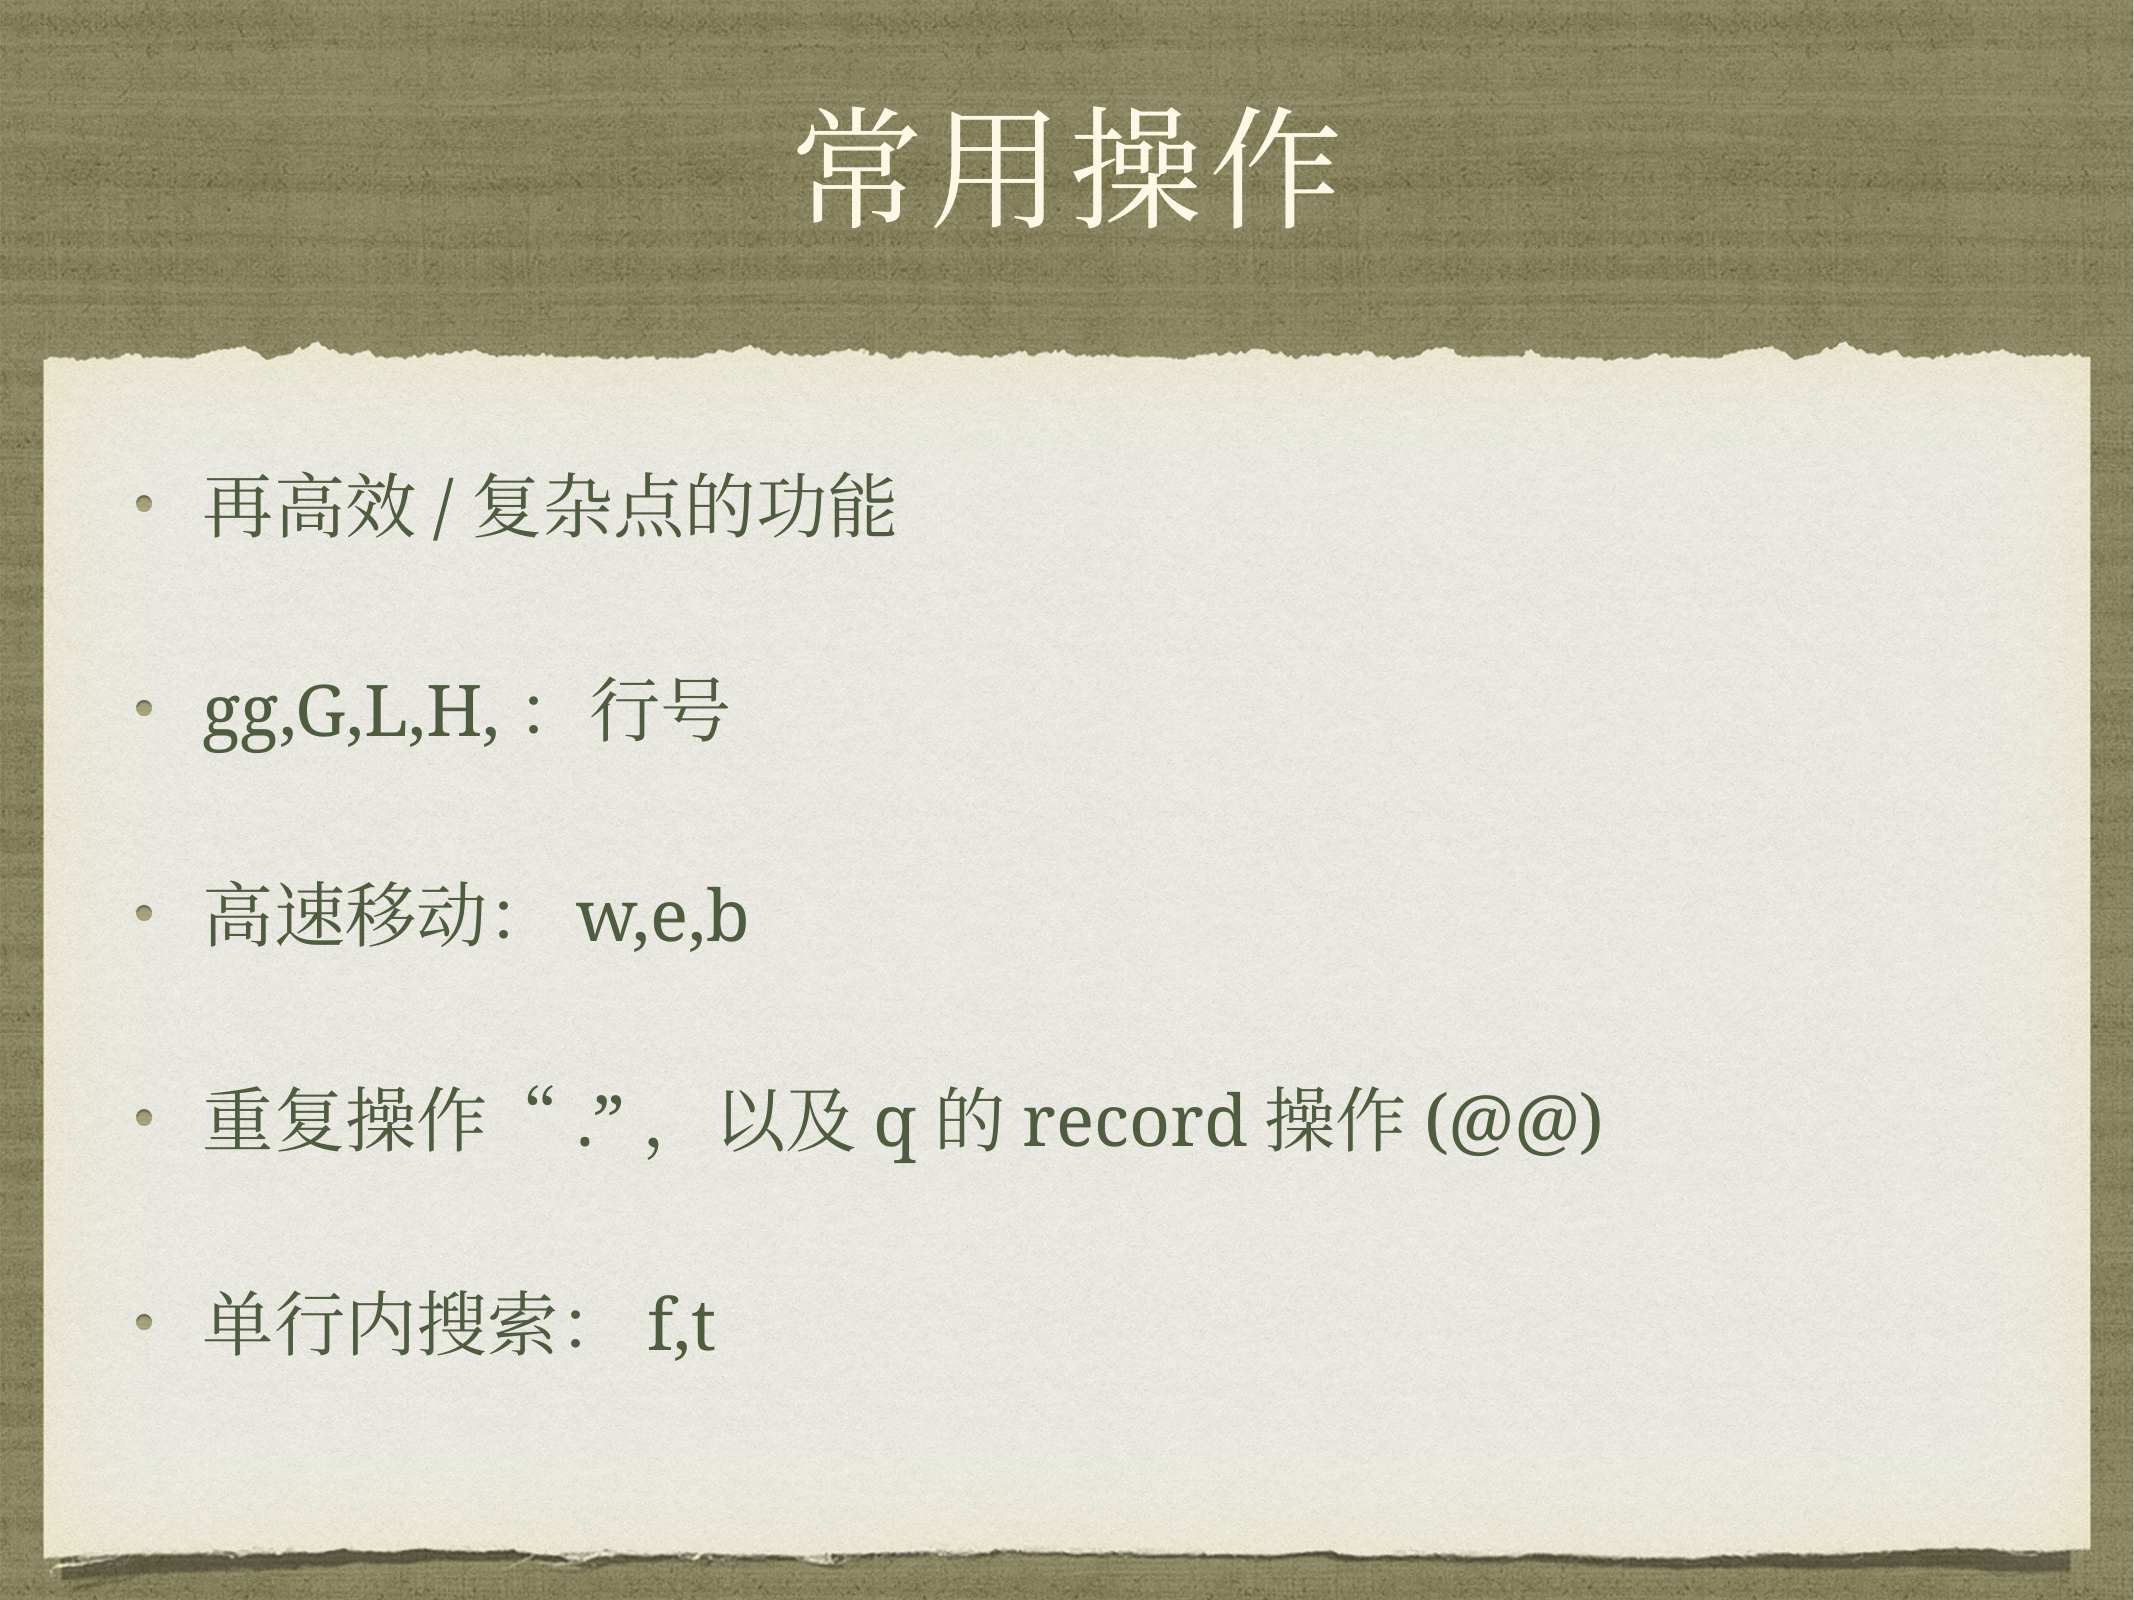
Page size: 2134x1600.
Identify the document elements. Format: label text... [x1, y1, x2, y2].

title 常用操作 [134, 7, 1999, 343]
picture [0, 0, 2134, 1600]
list 再高效/复杂点的功能 gg,G,L,H,：行号 高速移动：w,e,b 重复操作“.”，以及q的record操作(@@) 单行内搜索：f,t [134, 443, 1999, 1466]
